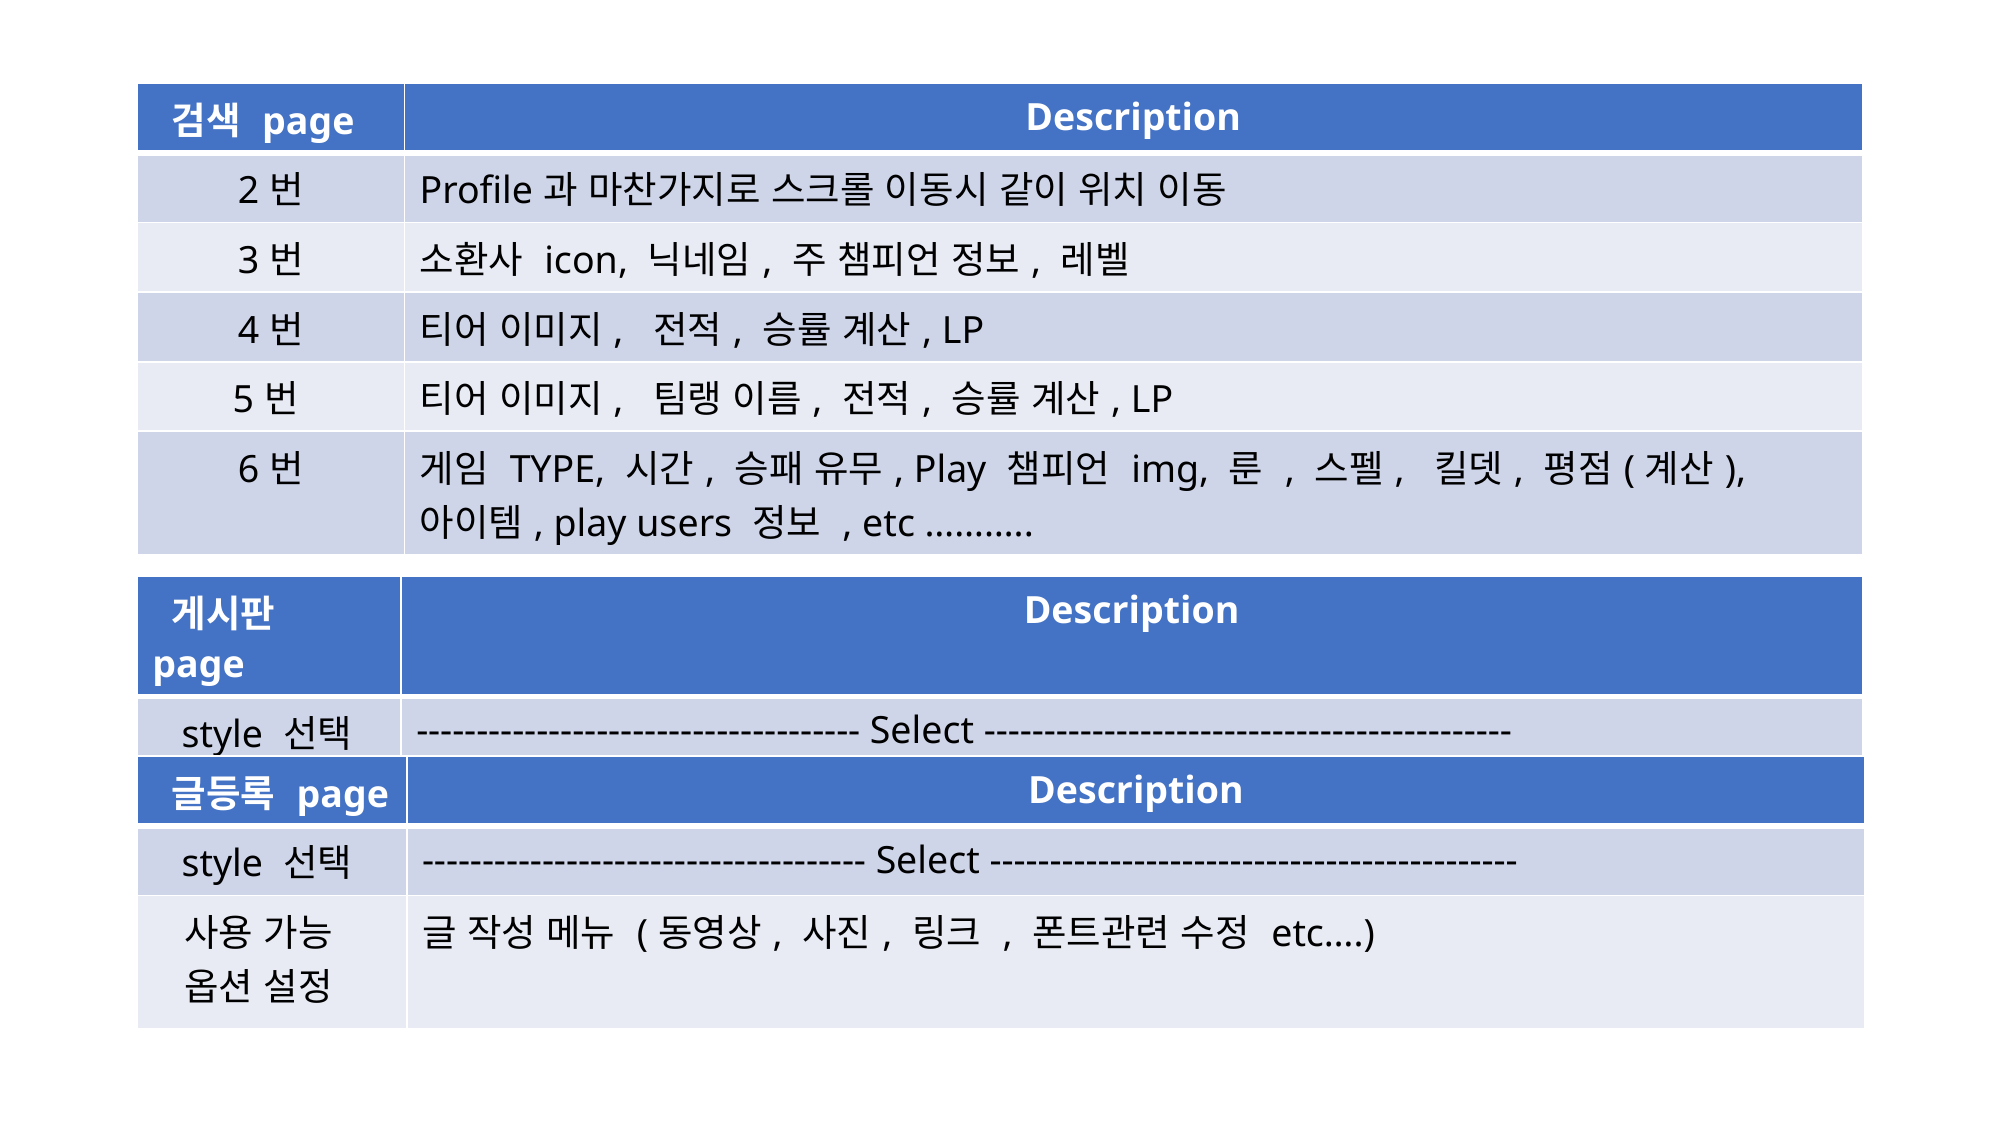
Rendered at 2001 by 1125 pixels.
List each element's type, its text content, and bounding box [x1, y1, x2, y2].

table_cell 6번 [138, 432, 404, 554]
table_header Description [408, 757, 1864, 823]
table_cell 사용 가능 옵션 설정 [138, 896, 406, 1028]
table_header 글등록 page [138, 757, 406, 823]
table_header 게시판 page [138, 577, 400, 694]
table_cell 게임 TYPE, 시간, 승패 유무, Play 챔피언 img, 룬 , 스펠, 킬뎃, 평점(계산), 아이템, play users 정보 , etc ……….. [405, 432, 1862, 554]
table_cell style 선택 [138, 699, 400, 755]
table_cell Profile과 마찬가지로 스크롤 이동시 같이 위치 이동 [405, 156, 1862, 222]
table_cell 5번 [138, 363, 404, 430]
table_cell 4번 [138, 293, 404, 361]
table_cell ------------------------------------- Select -------------------------------------------- [402, 699, 1862, 755]
table_cell 3번 [138, 223, 404, 291]
table_header 검색 page [138, 84, 404, 150]
table_cell 2번 [138, 156, 404, 222]
table_cell 글 작성 메뉴 (동영상, 사진, 링크 , 폰트관련 수정 etc….) [408, 896, 1864, 1028]
table_cell ------------------------------------- Select -------------------------------------------- [408, 829, 1864, 895]
table_cell 티어 이미지, 전적, 승률 계산, LP [405, 293, 1862, 361]
table_header Description [405, 84, 1862, 150]
table_cell 소환사 icon, 닉네임, 주 챔피언 정보, 레벨 [405, 223, 1862, 291]
table_cell 티어 이미지, 팀랭 이름, 전적, 승률 계산, LP [405, 363, 1862, 430]
table_cell style 선택 [138, 829, 406, 895]
table_header Description [402, 577, 1862, 694]
